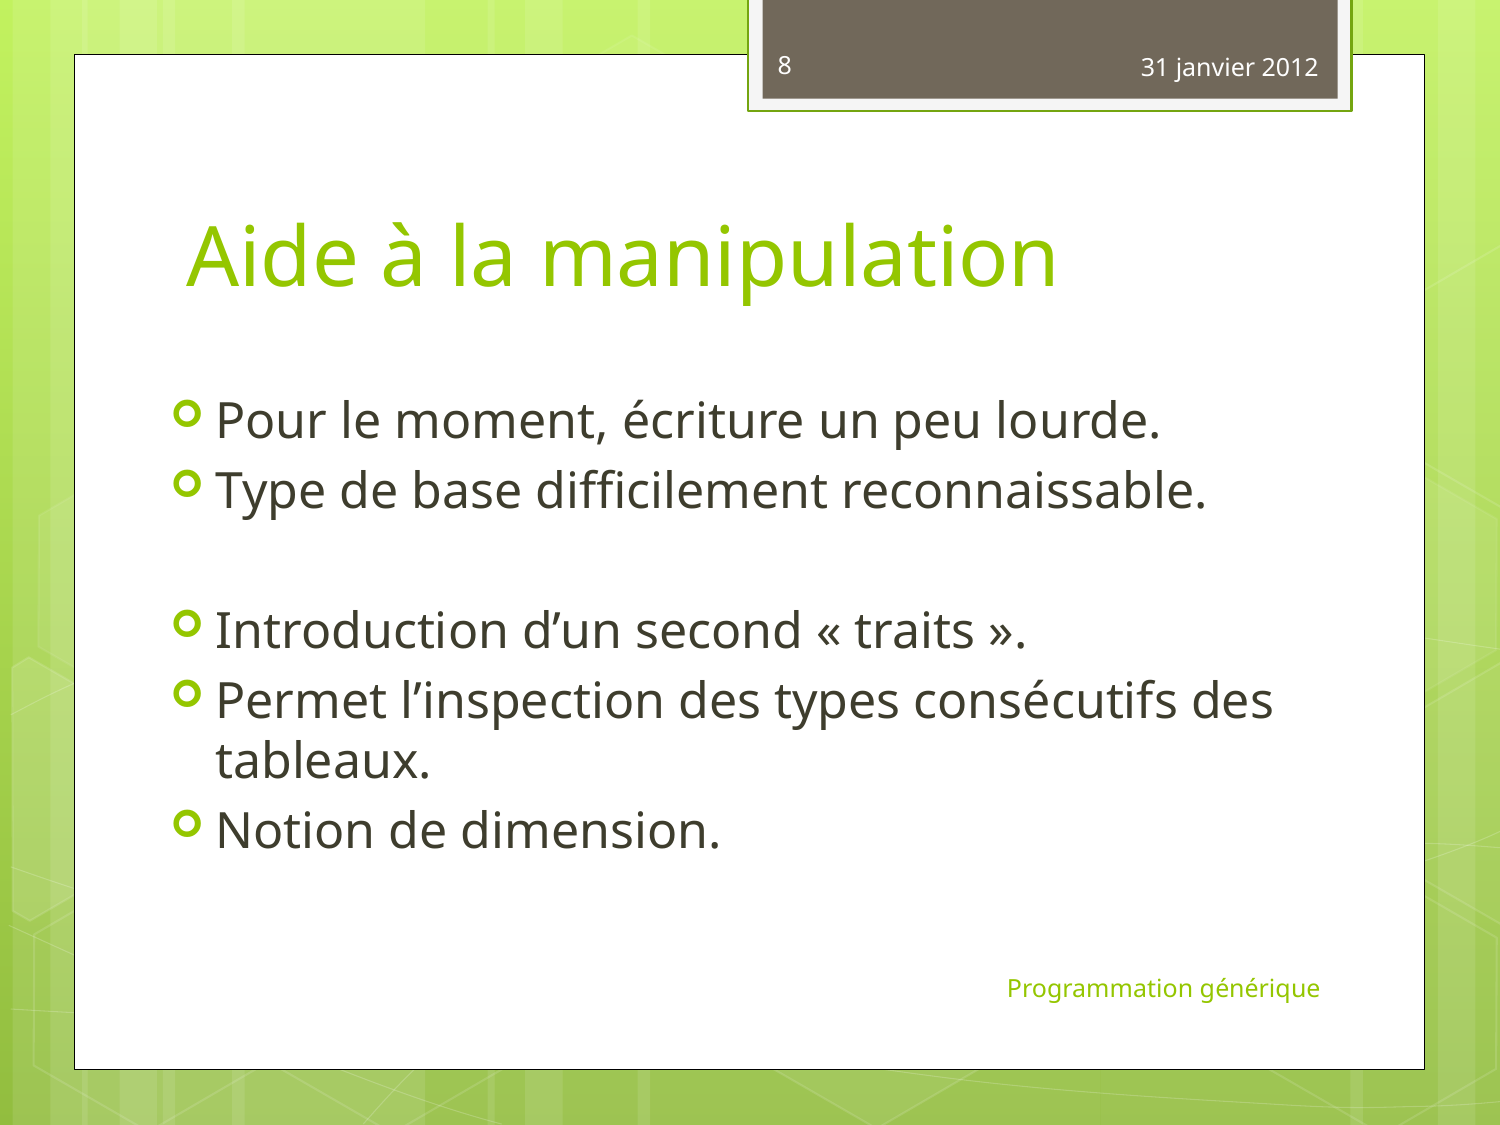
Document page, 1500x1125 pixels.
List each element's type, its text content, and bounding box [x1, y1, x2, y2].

footer Programmation générique [761, 960, 1336, 1020]
list Pour le moment, écriture un peu lourde. Type de base difficilement reconnaissable. Introduction d’un second « traits ». Permet l’inspection des types consécutifs des tableaux. Notion de dimension. [144, 381, 1413, 957]
title Aide à la manipulation [171, 151, 1324, 311]
slide_number 8 [762, 36, 982, 97]
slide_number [983, 36, 1334, 97]
